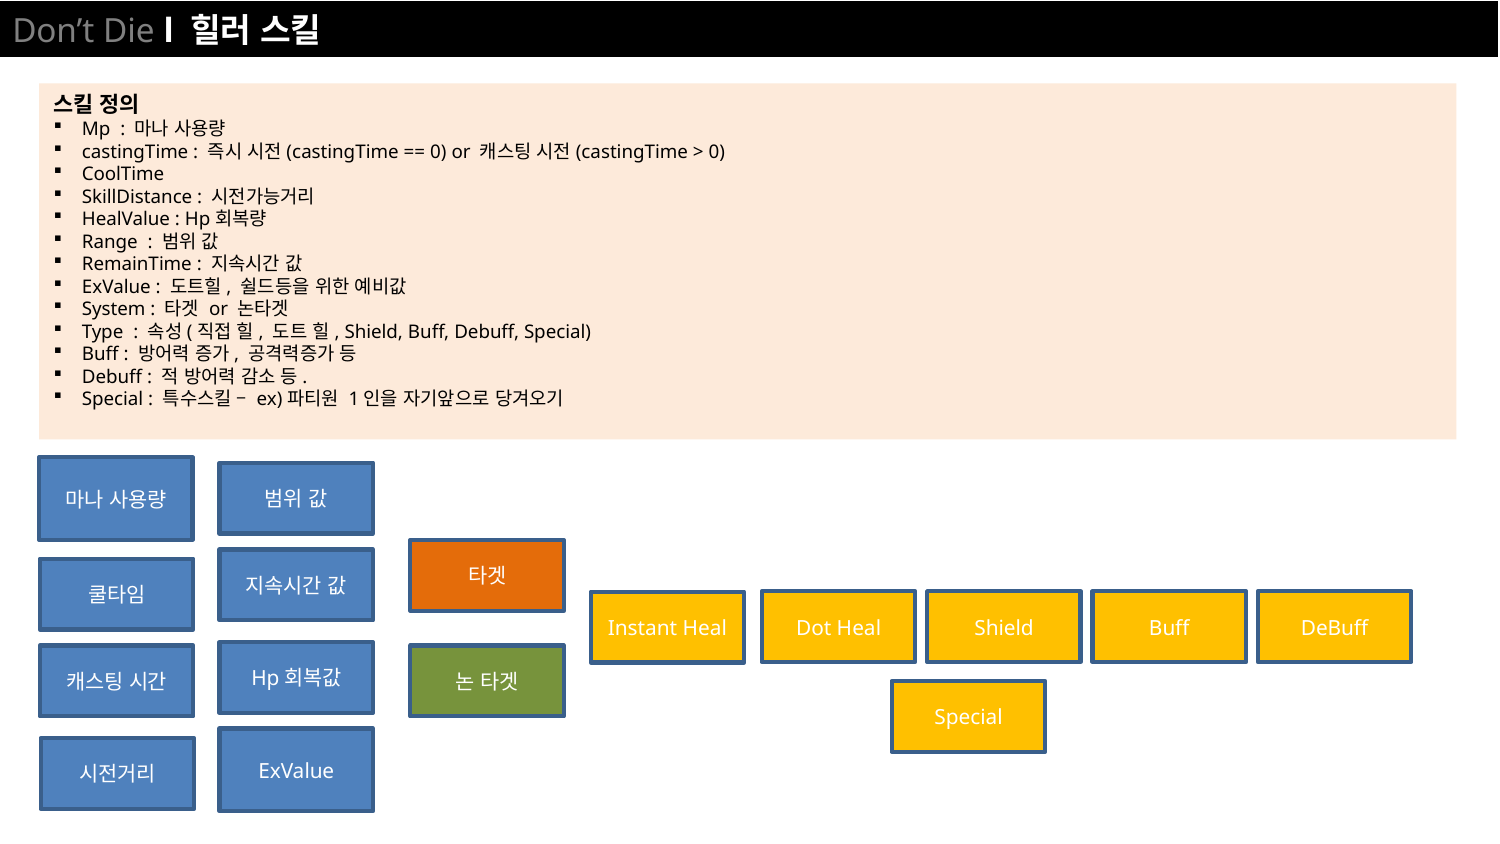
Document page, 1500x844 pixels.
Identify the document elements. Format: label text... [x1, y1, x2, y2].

text_box 스킬 정의 Mp : 마나 사용량 castingTime : 즉시 시전(castingTime == 0) or 캐스팅 시전(castingTime > 0) CoolTime SkillDistance : 시전가능거리 HealValue : Hp회복량 Range : 범위 값 RemainTime : 지속시간 값 ExValue : 도트힐, 쉴드등을 위한 예비값 System : 타겟 or 논타겟 Type : 속성(직접 힐, 도트 힐, Shield, Buff, Debuff, Special) Buff : 방어력 증가, 공격력증가 등 Debuff : 적 방어력 감소 등. Special : 특수스킬 – ex)파티원 1인을 자기앞으로 당겨오기 [39, 83, 1457, 440]
text_box 논 타겟 [408, 643, 566, 718]
text_box 타겟 [408, 538, 566, 613]
text_box Special [890, 679, 1047, 754]
text_box 캐스팅 시간 [38, 643, 195, 718]
text_box Don’t Die l 힐러 스킬 [0, 0, 1500, 59]
text_box 마나 사용량 [37, 455, 195, 542]
text_box Buff [1090, 589, 1248, 664]
text_box Hp회복값 [217, 640, 375, 715]
text_box 쿨타임 [38, 557, 195, 632]
text_box Shield [925, 589, 1083, 664]
text_box Instant Heal [589, 590, 746, 665]
text_box 범위 값 [217, 461, 375, 536]
text_box ExValue [217, 726, 375, 813]
text_box 시전거리 [39, 736, 196, 811]
text_box DeBuff [1256, 589, 1413, 664]
text_box Dot Heal [760, 589, 917, 664]
text_box 지속시간 값 [217, 547, 375, 622]
